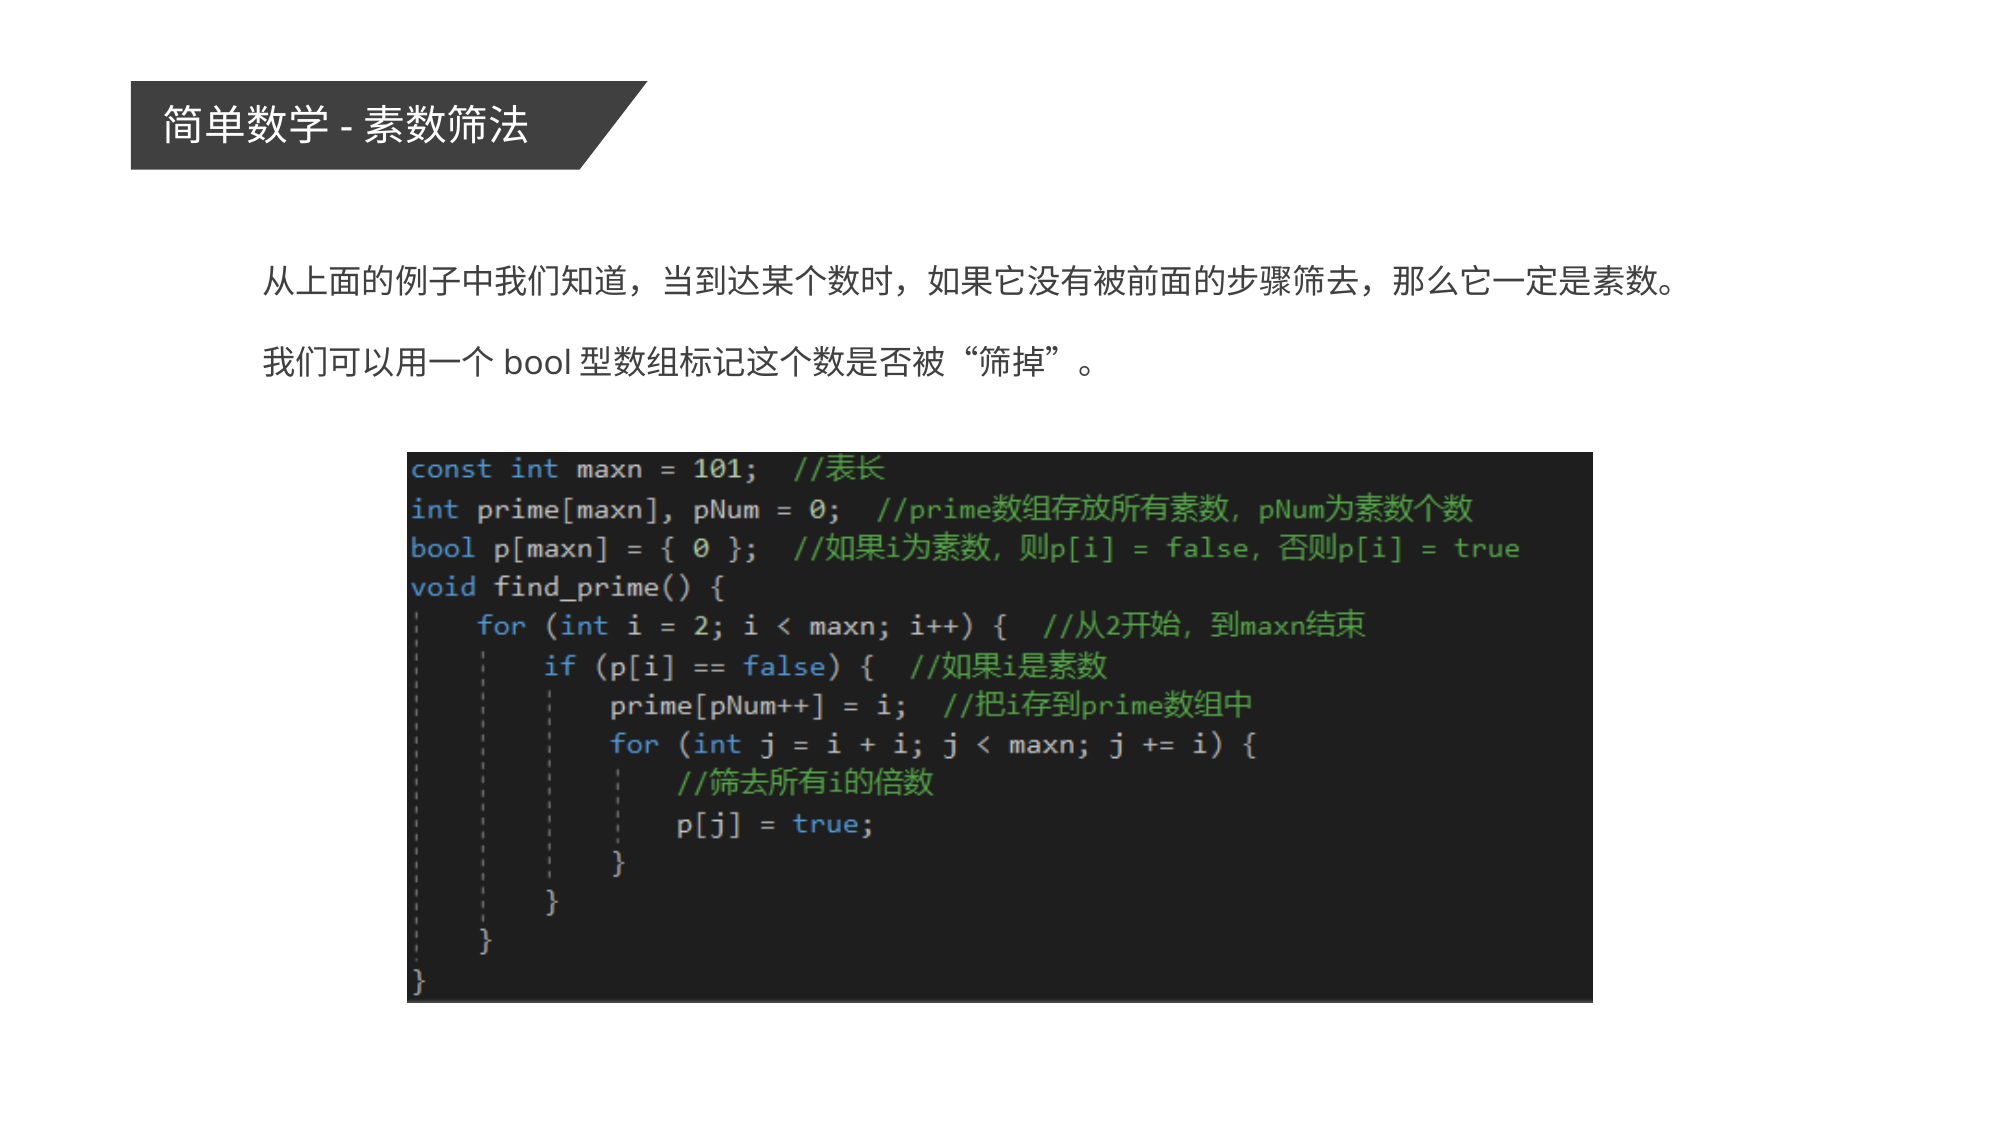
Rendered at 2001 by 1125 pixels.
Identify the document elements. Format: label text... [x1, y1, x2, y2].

text_box [129, 80, 592, 171]
picture [407, 452, 1593, 1003]
text_box 简单数学-素数筛法 [147, 63, 594, 156]
list 从上面的例子中我们知道，当到达某个数时，如果它没有被前面的步骤筛去，那么它一定是素数。 我们可以用一个bool型数组标记这个数是否被“筛掉”。 [247, 233, 1688, 398]
text_box [594, 80, 650, 153]
